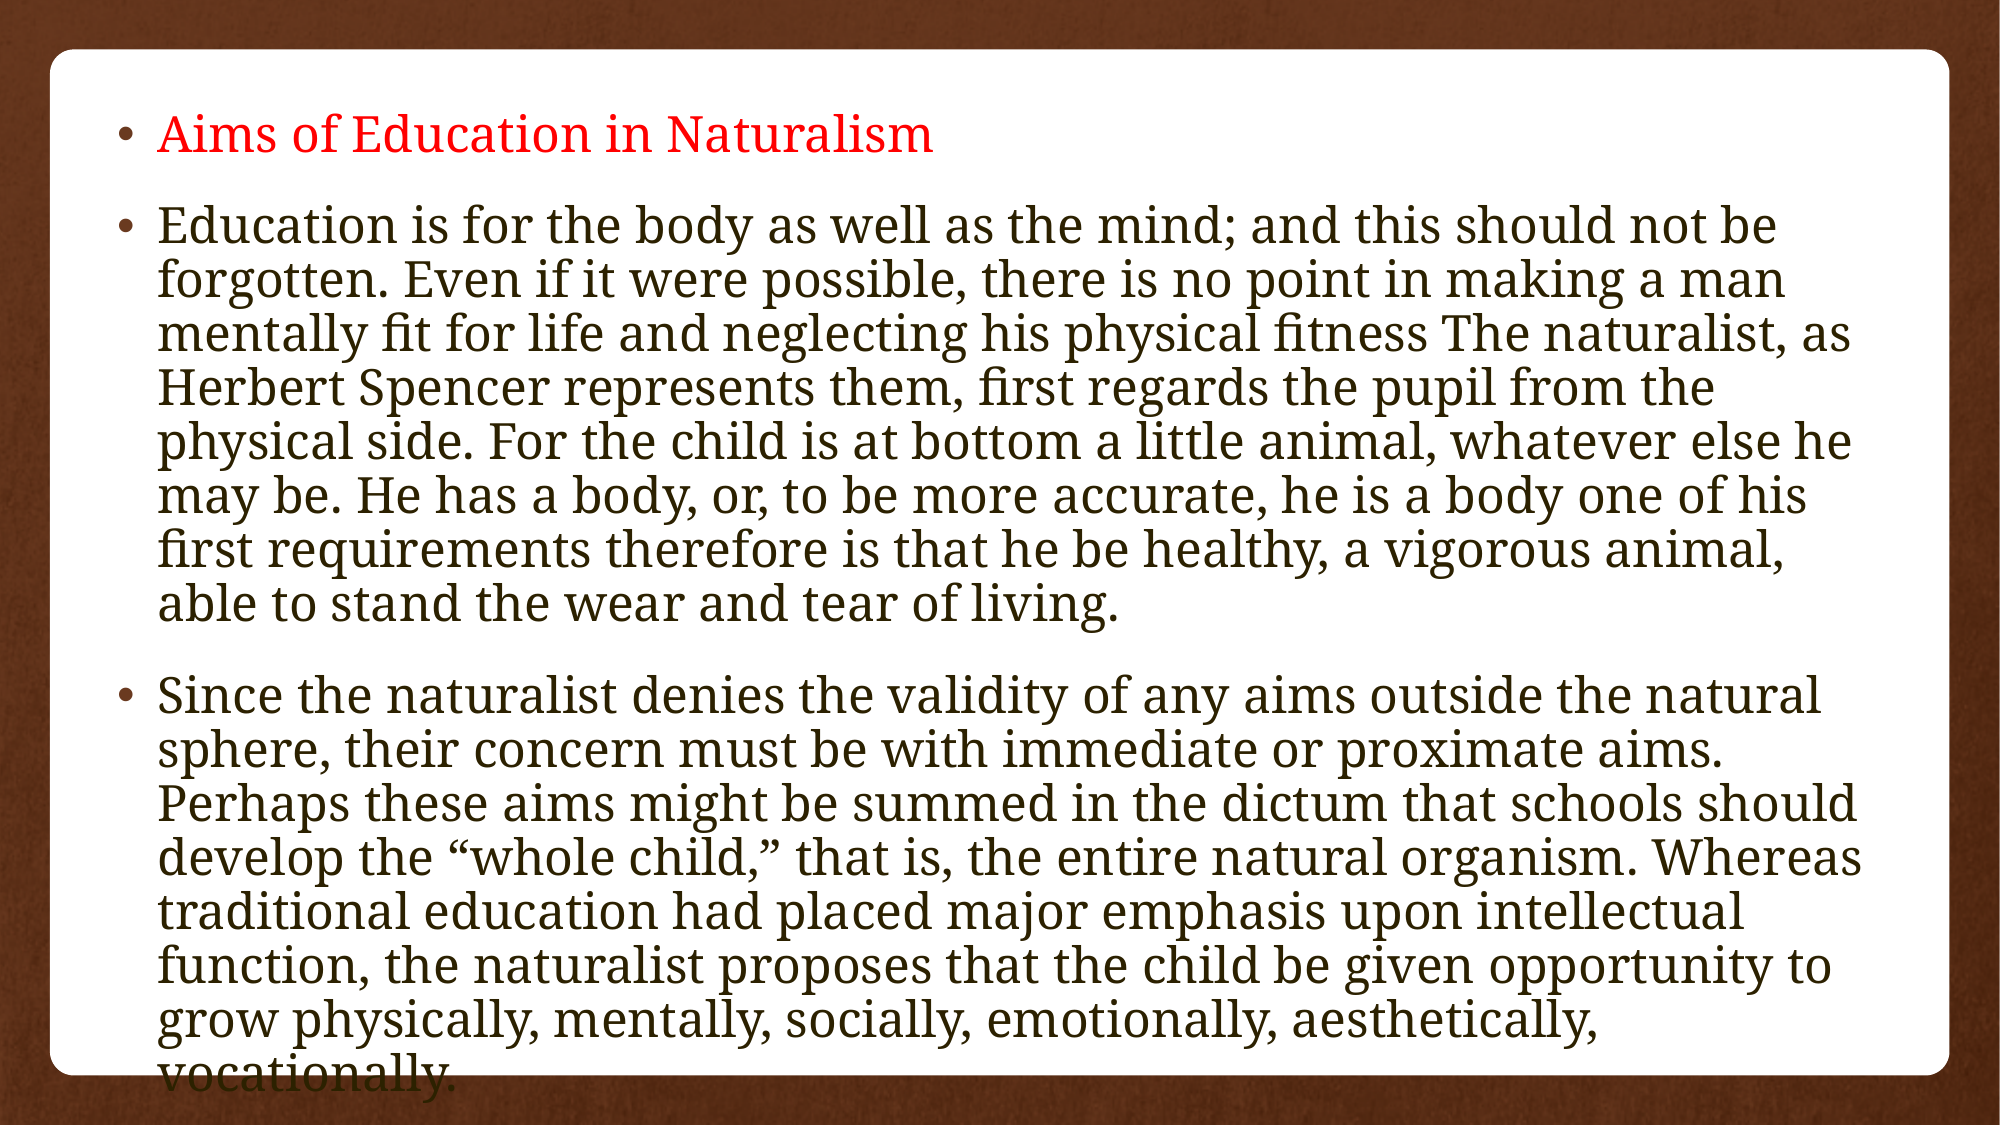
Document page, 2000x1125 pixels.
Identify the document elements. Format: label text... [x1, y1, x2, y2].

list Aims of Education in Naturalism Education is for the body as well as the mind; and this should not be forgotten. Even if it were possible, there is no point in making a man mentally fit for life and neglecting his physical fitness The naturalist, as Herbert Spencer represents them, first regards the pupil from the physical side. For the child is at bottom a little animal, whatever else he may be. He has a body, or, to be more accurate, he is a body one of his first requirements therefore is that he be healthy, a vigorous animal, able to stand the wear and tear of living. Since the naturalist denies the validity of any aims outside the natural sphere, their concern must be with immediate or proximate aims. Perhaps these aims might be summed in the dictum that schools should develop the “whole child,” that is, the entire natural organism. Whereas traditional education had placed major emphasis upon intellectual function, the naturalist proposes that the child be given opportunity to grow physically, mentally, socially, emotionally, aesthetically, vocationally. [101, 101, 1910, 1059]
